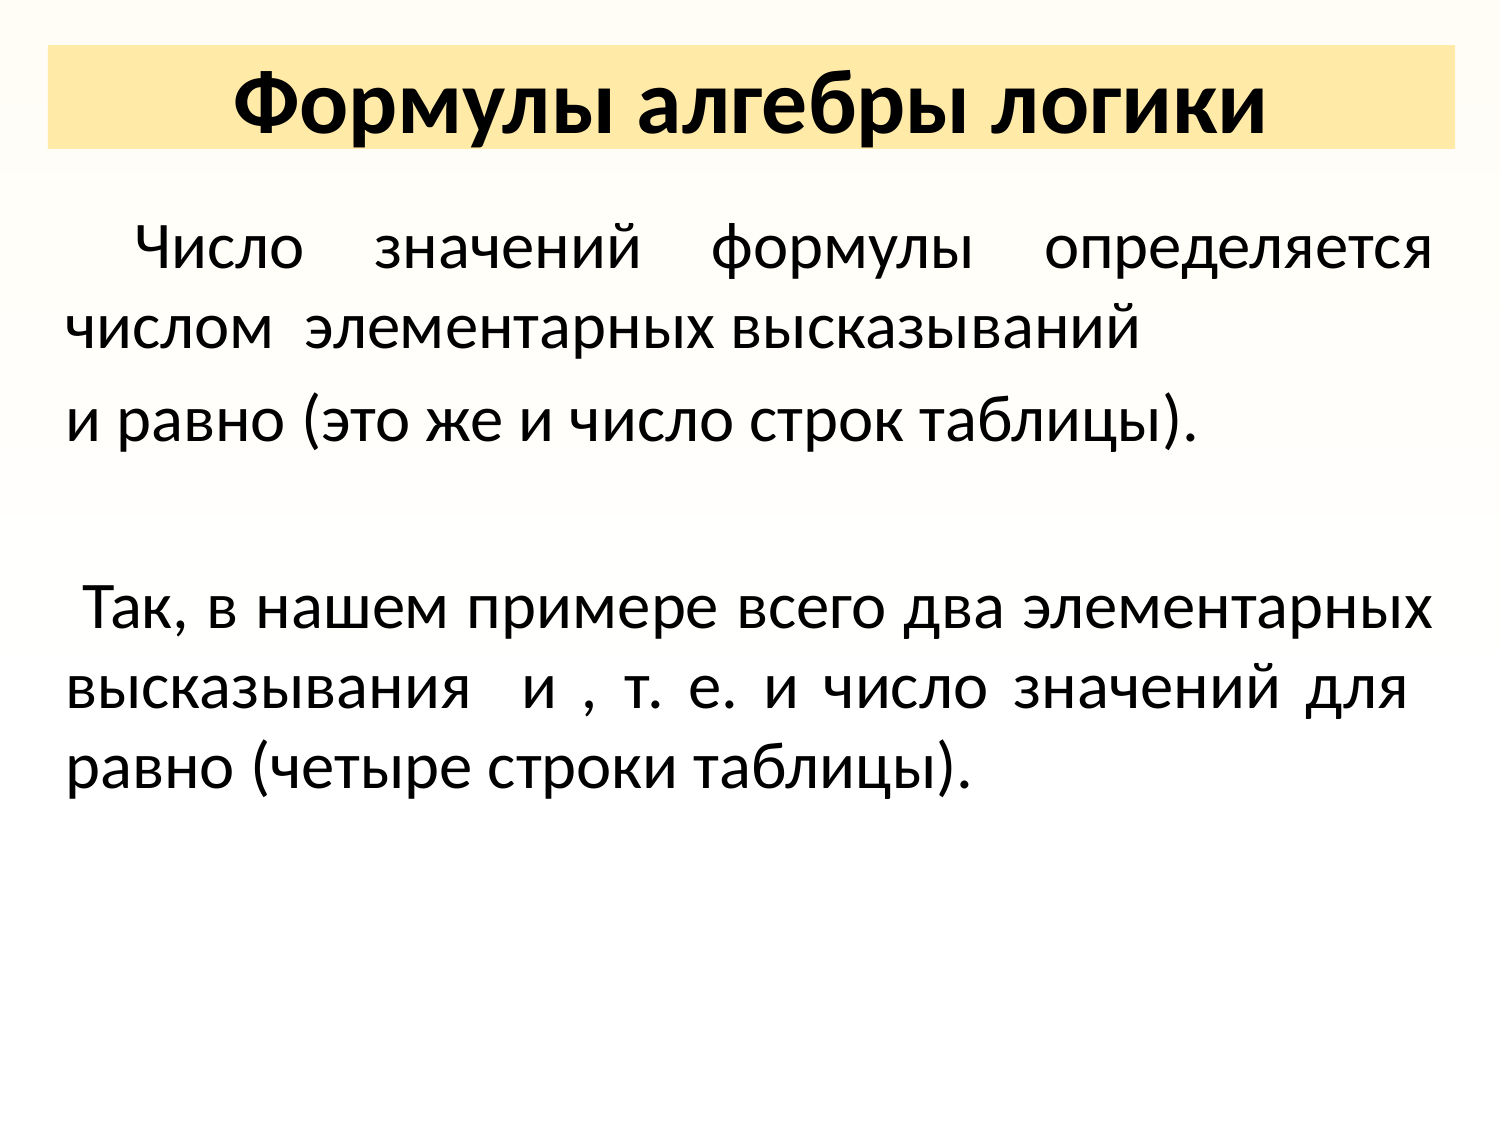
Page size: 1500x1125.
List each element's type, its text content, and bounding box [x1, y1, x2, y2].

title Формулы алгебры логики [47, 45, 1456, 149]
